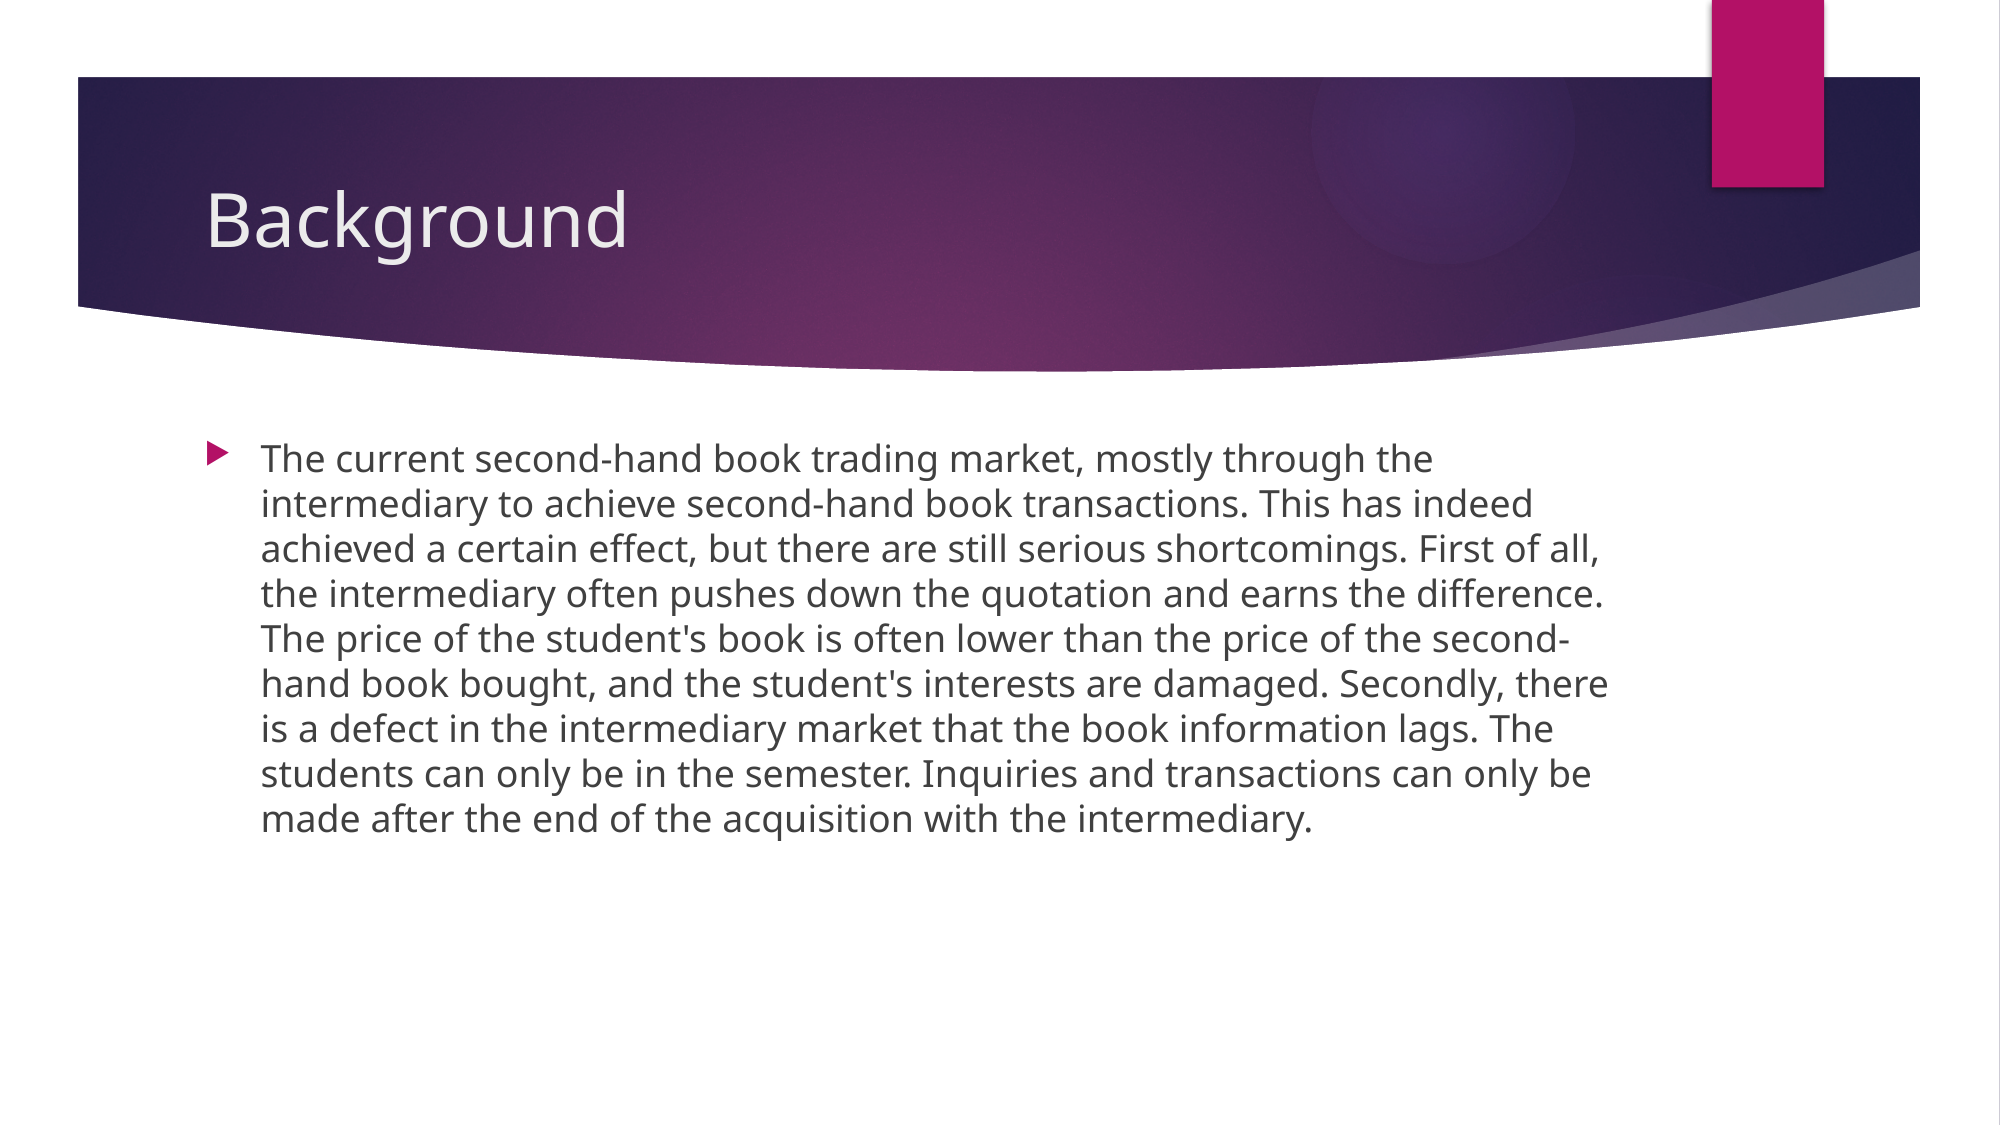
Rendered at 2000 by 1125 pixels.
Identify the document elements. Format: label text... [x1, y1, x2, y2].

list The current second-hand book trading market, mostly through the intermediary to achieve second-hand book transactions. This has indeed achieved a certain effect, but there are still serious shortcomings. First of all, the intermediary often pushes down the quotation and earns the difference. The price of the student's book is often lower than the price of the second-hand book bought, and the student's interests are damaged. Secondly, there is a defect in the intermediary market that the book information lags. The students can only be in the semester. Inquiries and transactions can only be made after the end of the acquisition with the intermediary. [189, 427, 1637, 988]
title Background [189, 159, 1627, 276]
